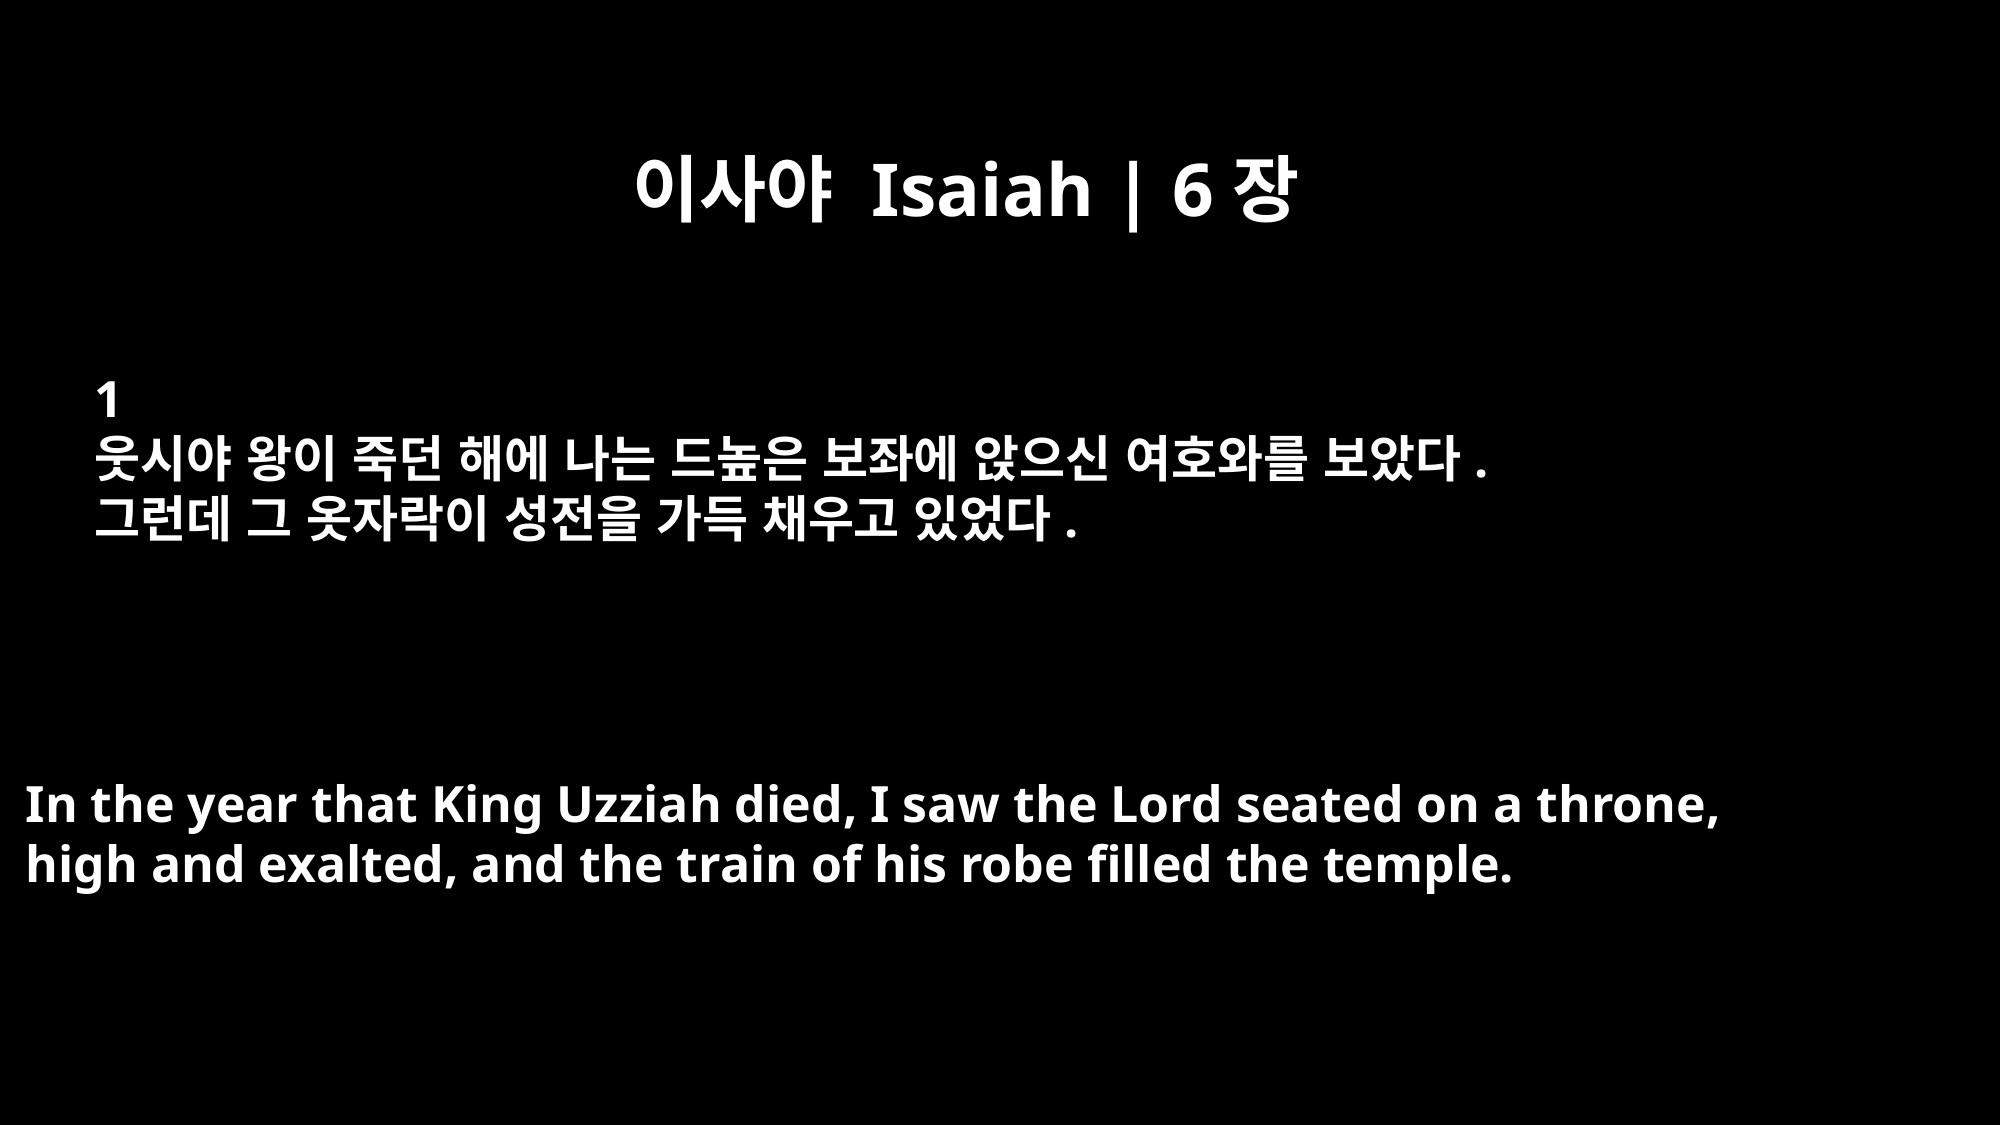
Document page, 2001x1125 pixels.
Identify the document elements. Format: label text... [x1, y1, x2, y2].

text_box 이사야 Isaiah | 6장 [617, 136, 1315, 239]
text_box ﻿1 웃시야 왕이 죽던 해에 나는 드높은 보좌에 앉으신 여호와를 보았다. 그런데 그 옷자락이 성전을 가득 채우고 있었다. [79, 359, 1504, 555]
text_box In the year that King Uzziah died, I saw the Lord seated on a throne, high and exalted, and the train of his robe filled the temple. [10, 764, 1736, 900]
